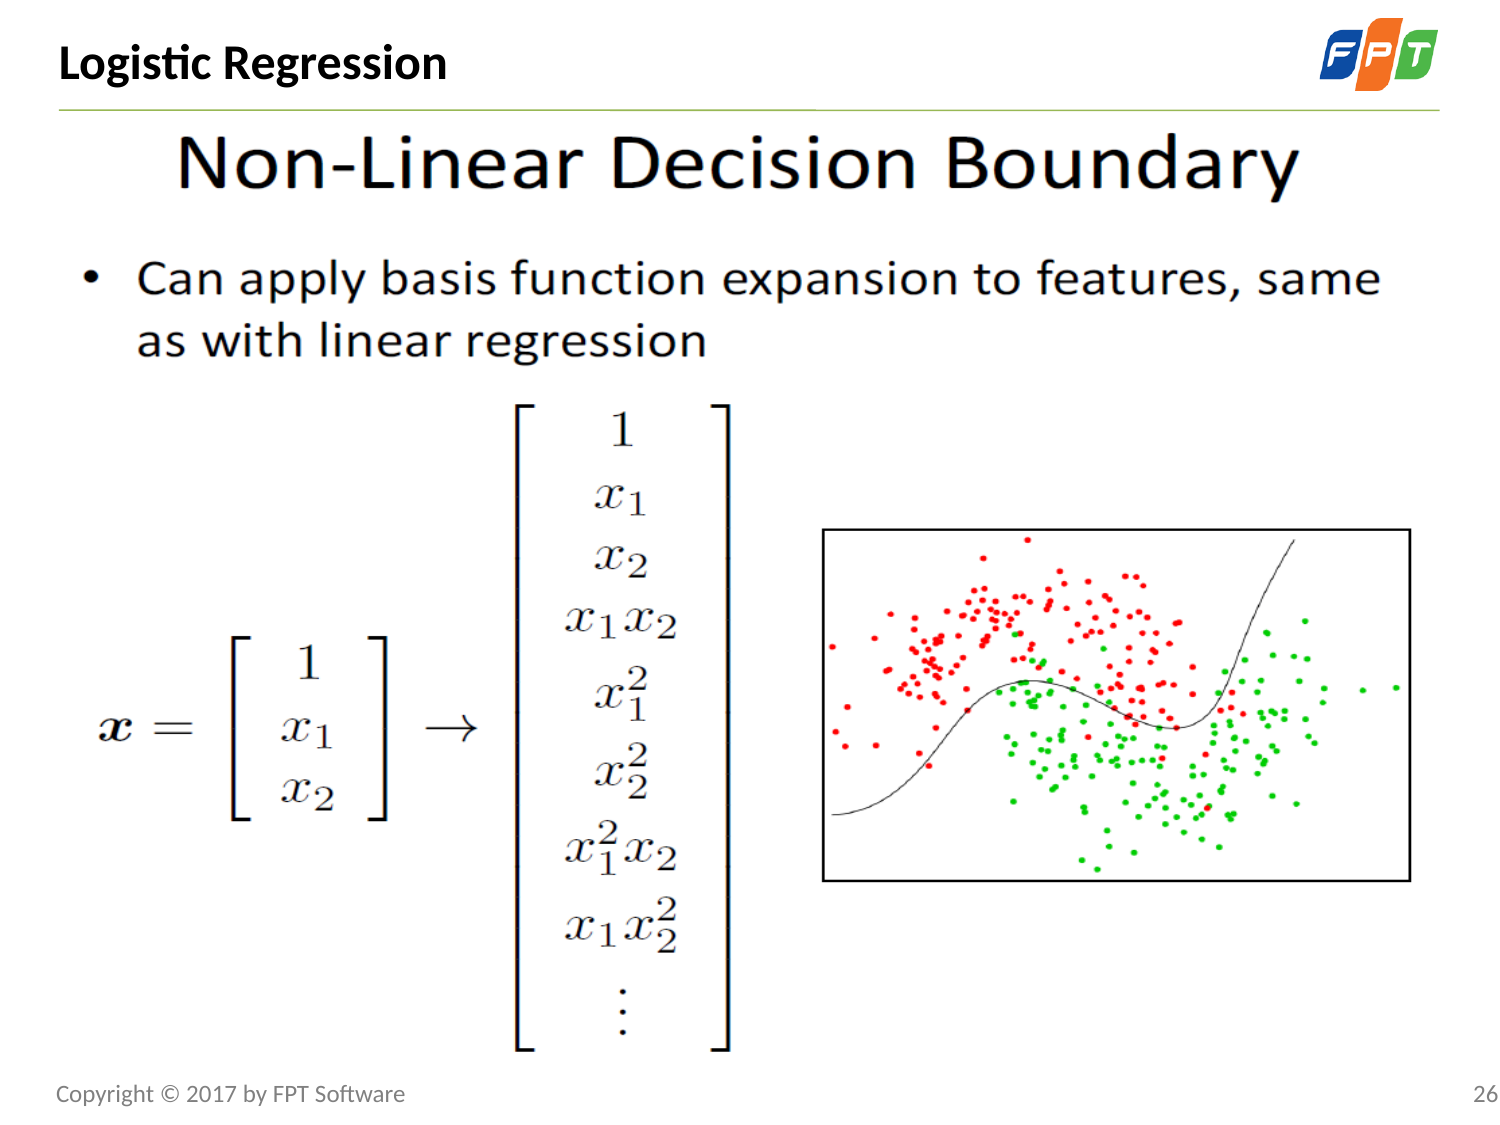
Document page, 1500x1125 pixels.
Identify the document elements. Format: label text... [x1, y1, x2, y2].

text_box Logistic Regression [58, 24, 1305, 95]
picture [1317, 16, 1439, 93]
picture [58, 126, 1445, 1071]
